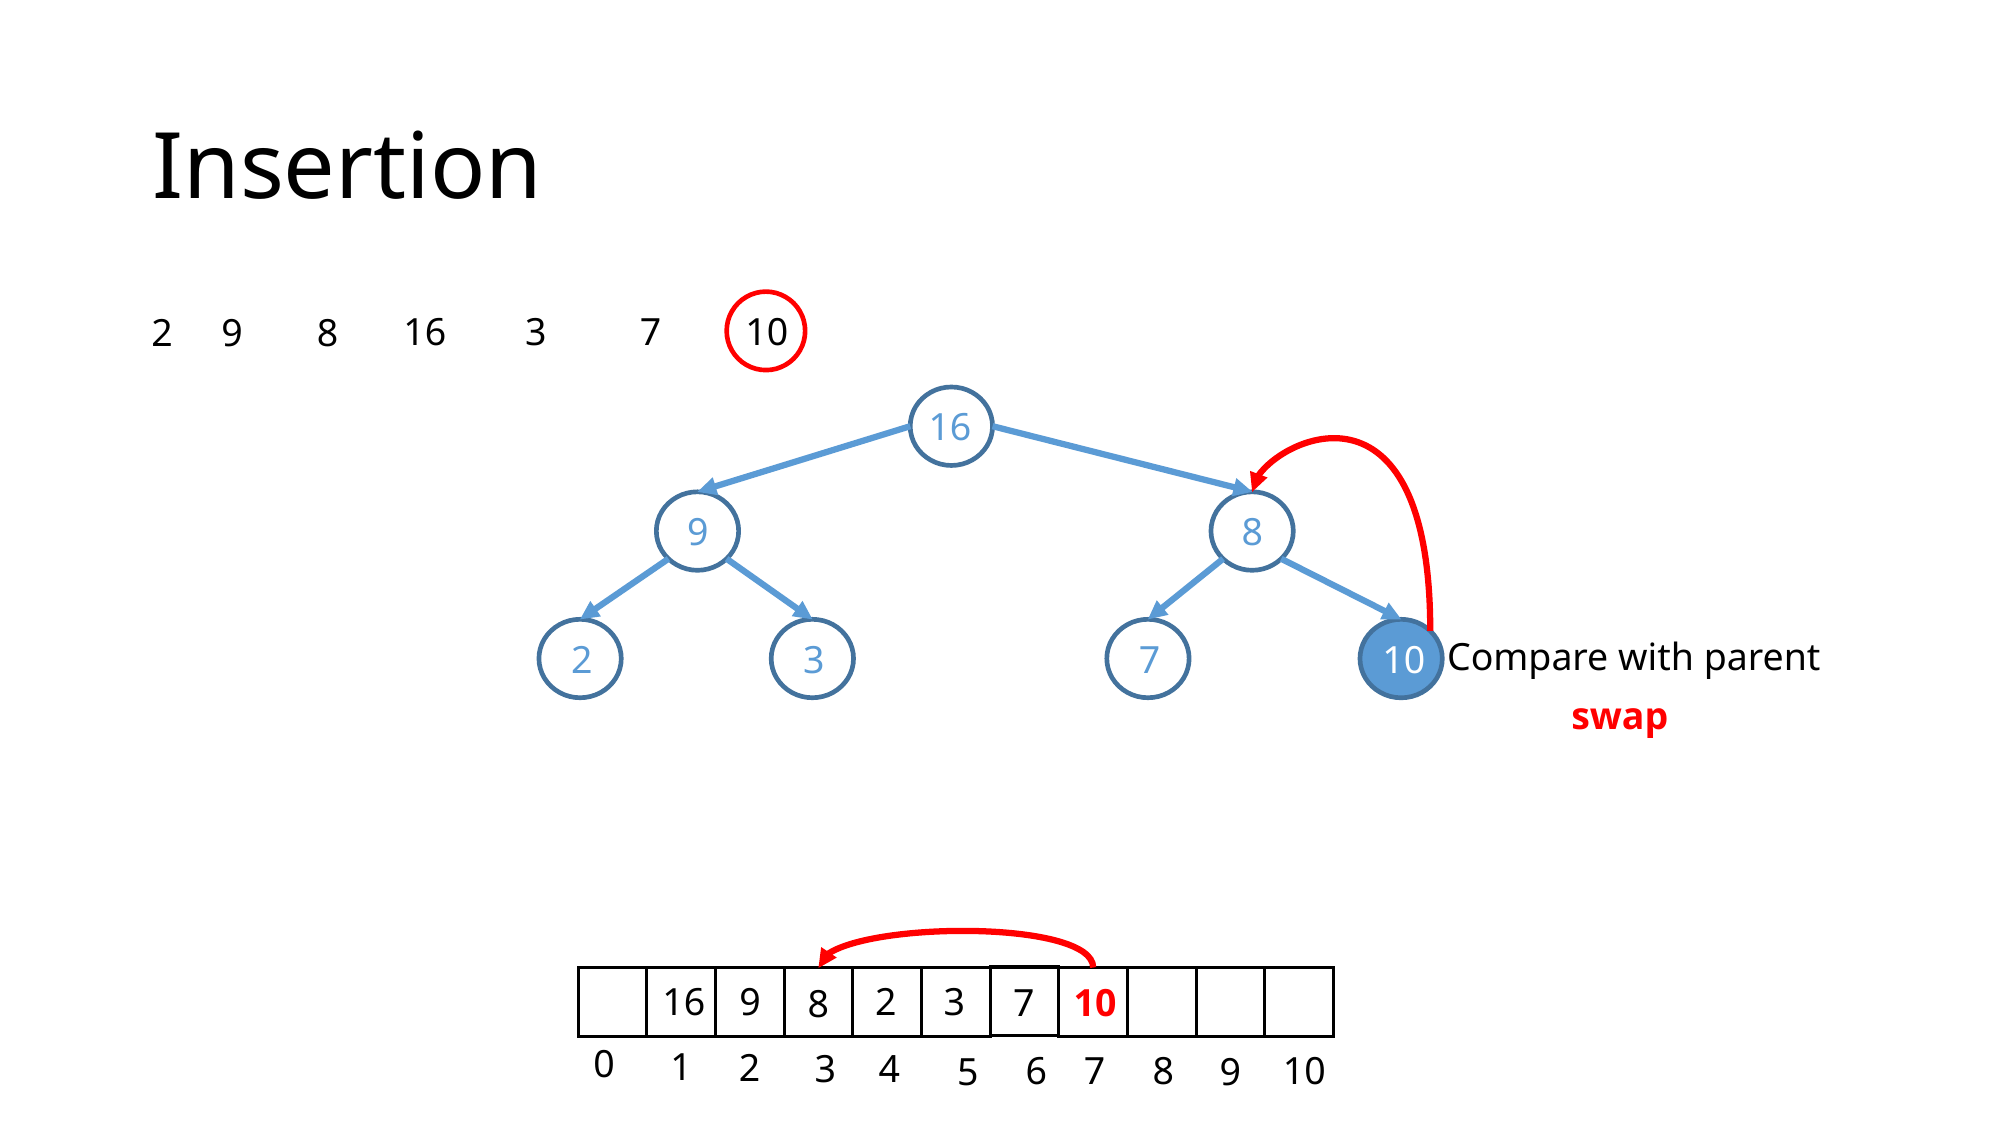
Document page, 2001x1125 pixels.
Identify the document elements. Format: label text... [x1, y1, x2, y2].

text_box Compare with parent [1443, 625, 1836, 686]
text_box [1359, 619, 1443, 698]
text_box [992, 426, 1253, 492]
text_box 8 [302, 301, 354, 362]
text_box 9 [206, 301, 258, 362]
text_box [697, 426, 911, 492]
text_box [580, 558, 669, 620]
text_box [910, 386, 993, 466]
text_box 3 [510, 300, 562, 360]
text_box 16 [388, 300, 462, 361]
text_box swap [1556, 684, 1684, 745]
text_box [538, 619, 622, 698]
text_box 7 [625, 300, 677, 360]
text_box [1210, 491, 1271, 571]
title Insertion [137, 59, 1863, 278]
text_box 2 [136, 301, 188, 362]
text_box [726, 558, 813, 620]
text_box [656, 491, 739, 571]
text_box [578, 966, 955, 1102]
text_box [1106, 619, 1190, 698]
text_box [771, 619, 854, 698]
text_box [1271, 472, 1411, 651]
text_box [956, 966, 1339, 1102]
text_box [1147, 558, 1224, 620]
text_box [726, 291, 806, 371]
